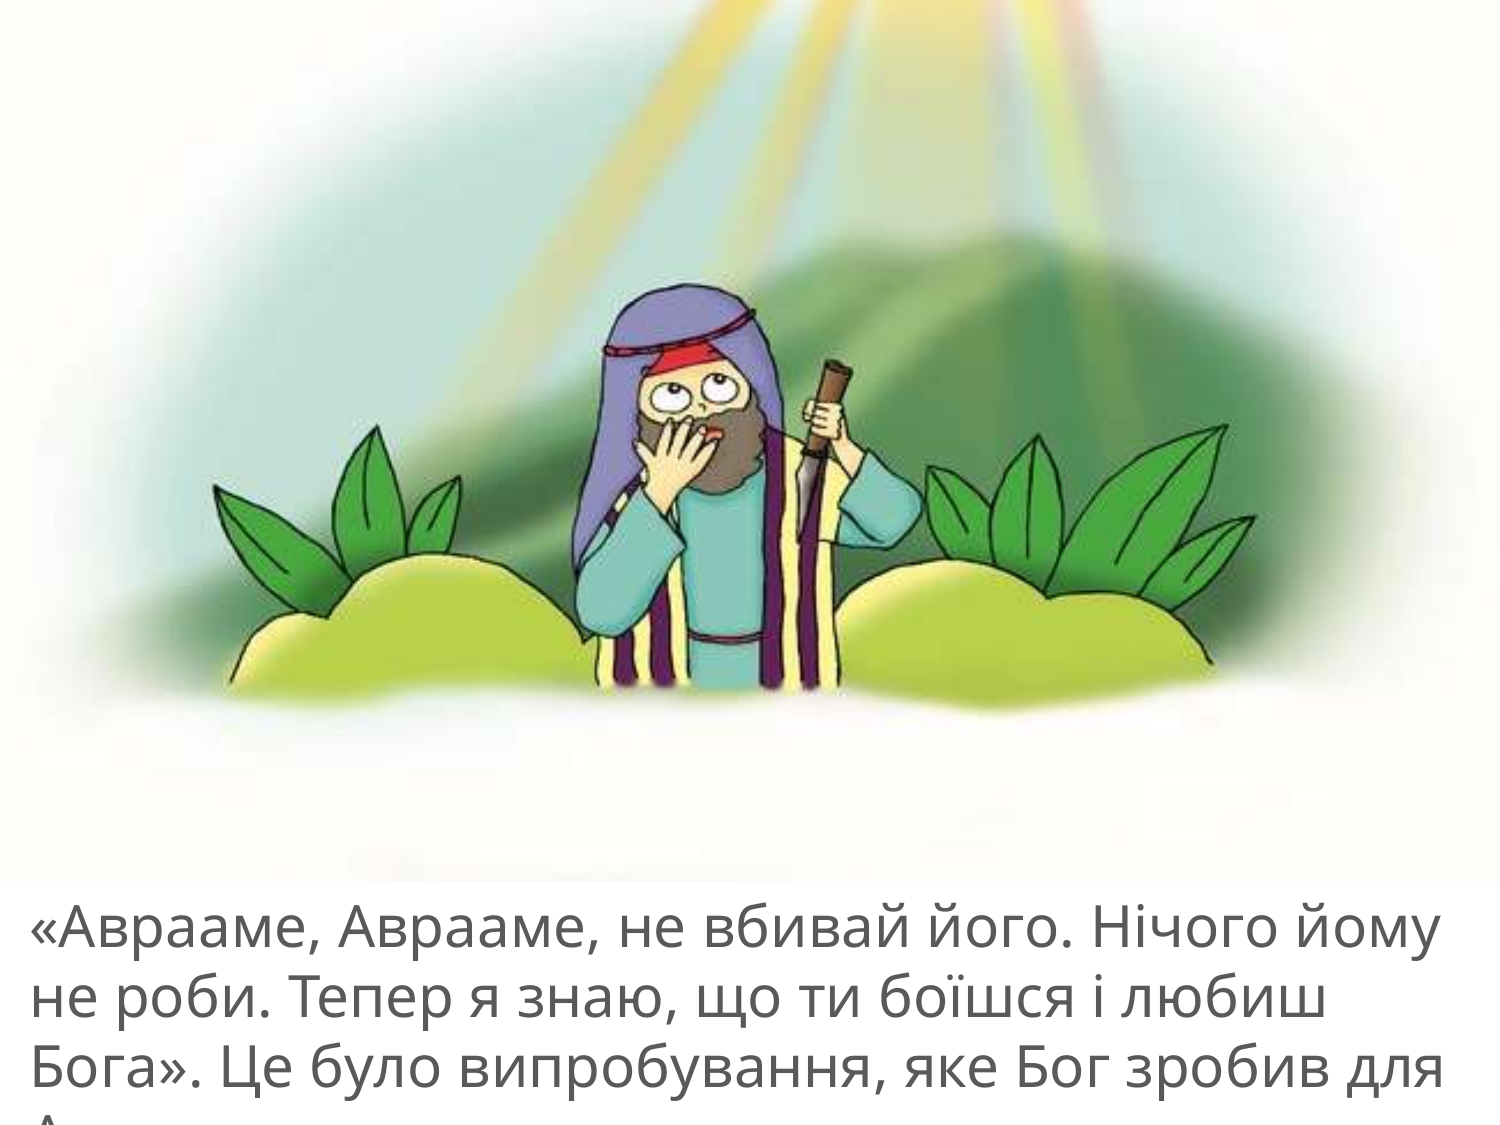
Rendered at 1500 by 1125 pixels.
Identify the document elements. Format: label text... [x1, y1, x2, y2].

text_box «Аврааме, Аврааме, не вбивай його. Нічого йому не роби. Тепер я знаю, що ти боїшся і любиш Бога». Це було випробування, яке Бог зробив для Авраама. [14, 889, 1500, 1125]
picture [0, 0, 1500, 882]
